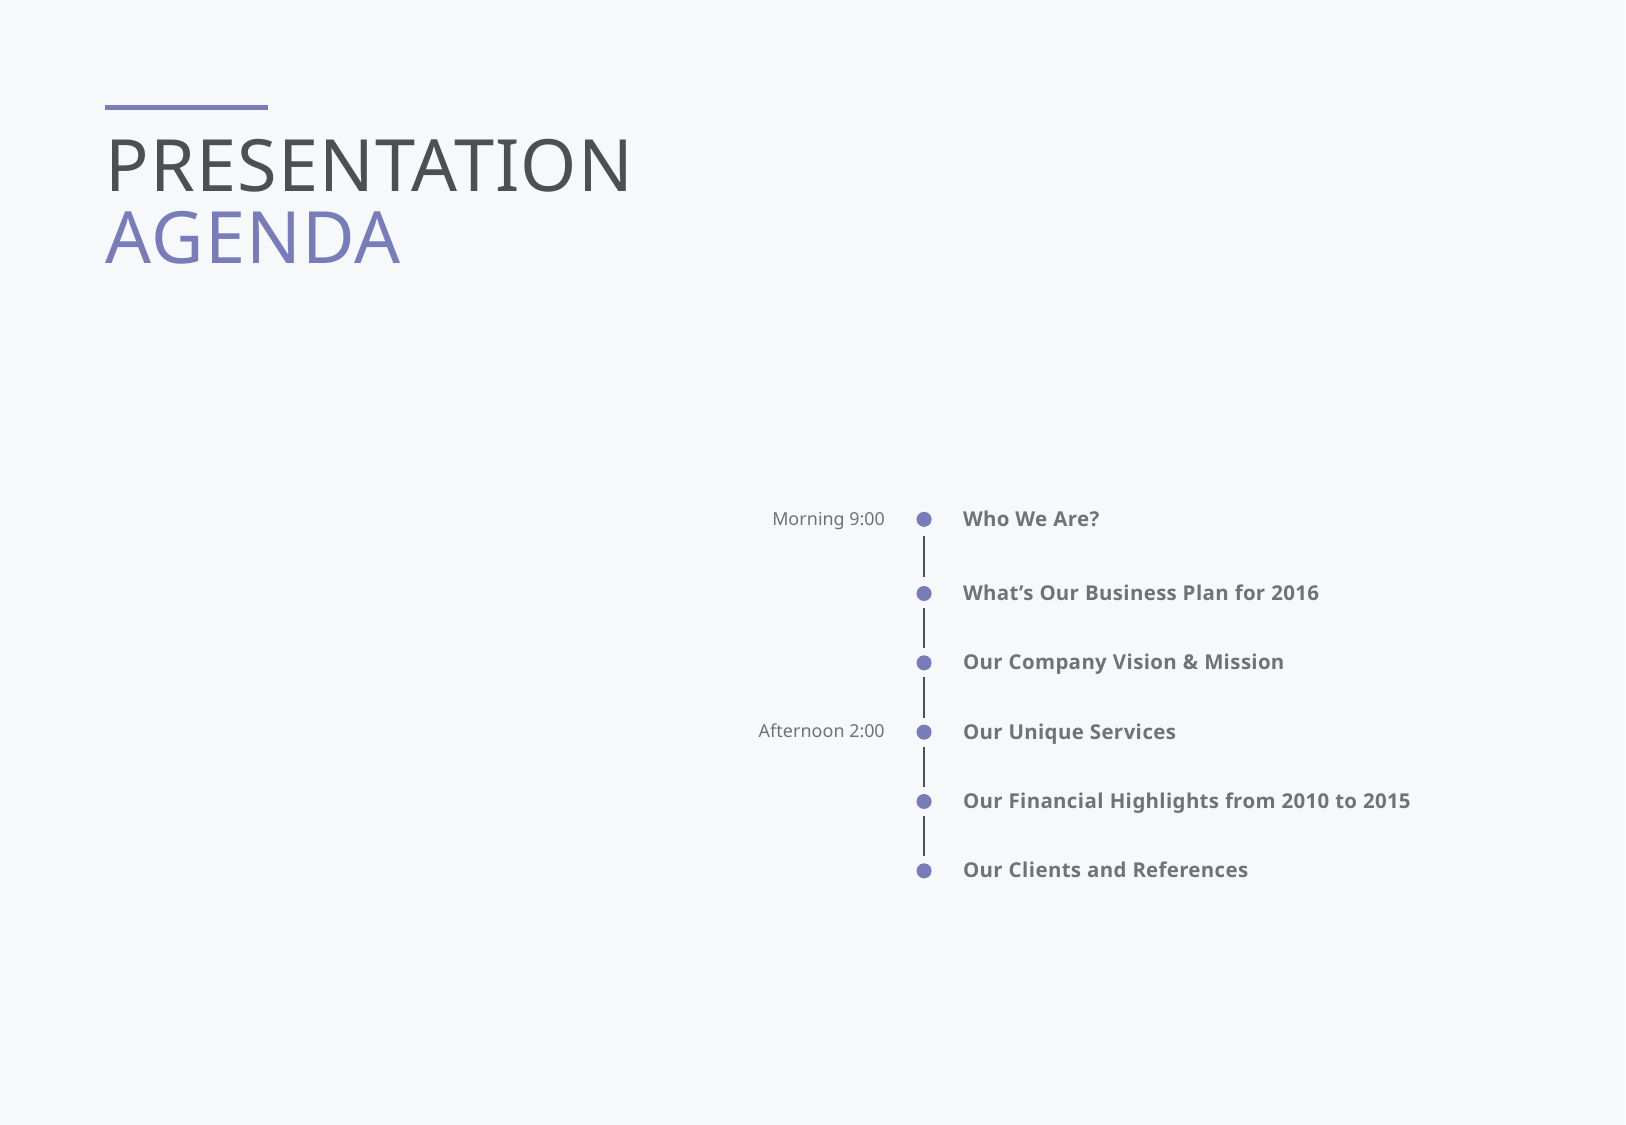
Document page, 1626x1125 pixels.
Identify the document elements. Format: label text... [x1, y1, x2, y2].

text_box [716, 506, 1519, 883]
text_box PRESENTATION AGENDA [105, 133, 1520, 279]
